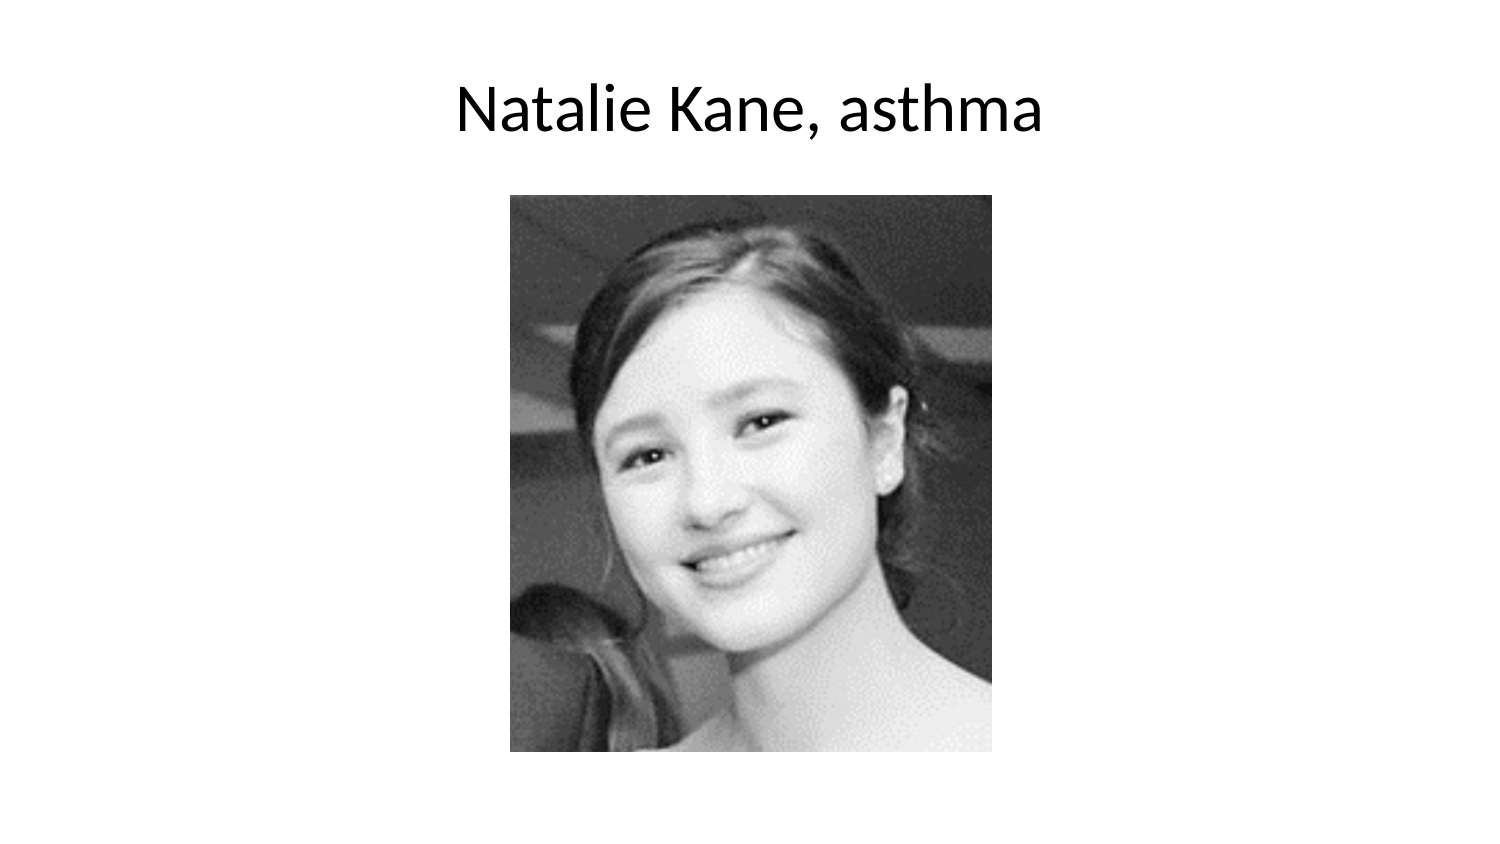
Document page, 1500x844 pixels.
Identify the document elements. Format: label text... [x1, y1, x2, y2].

picture [510, 195, 992, 753]
title Natalie Kane, asthma [75, 33, 1425, 175]
